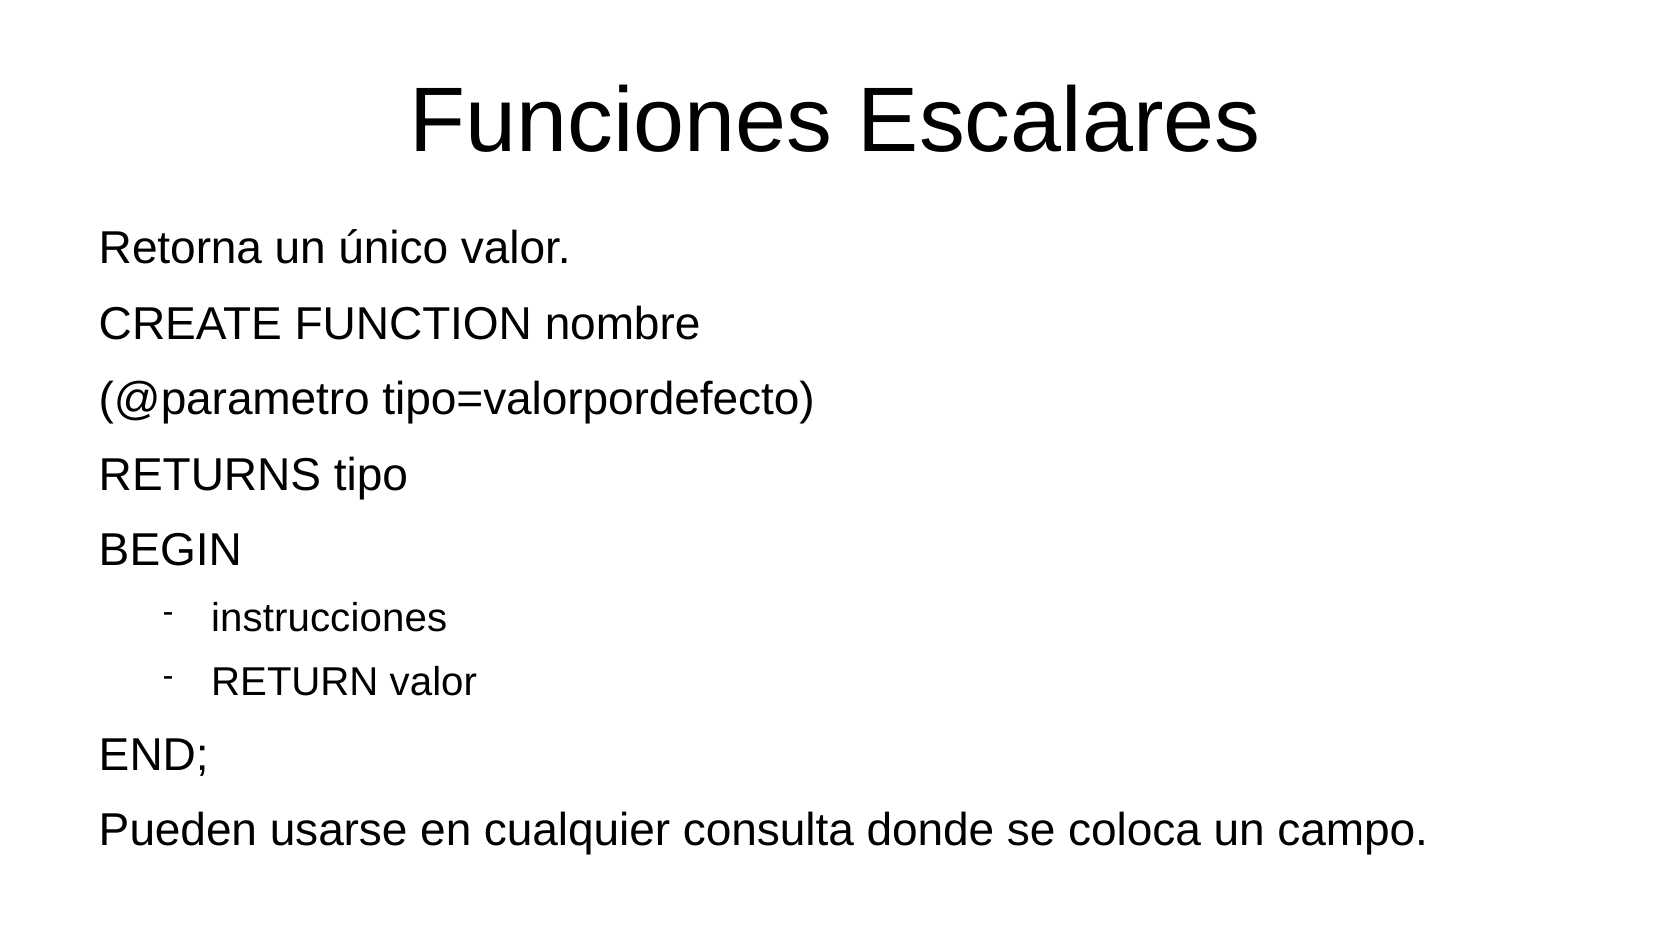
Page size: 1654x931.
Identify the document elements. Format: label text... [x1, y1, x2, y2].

text_box Retorna un único valor. CREATE FUNCTION nombre (@parametro tipo=valorpordefecto) RETURNS tipo BEGIN instrucciones RETURN valor END; Pueden usarse en cualquier consulta donde se coloca un campo. [82, 217, 1571, 865]
text_box Funciones Escalares [82, 37, 1571, 193]
